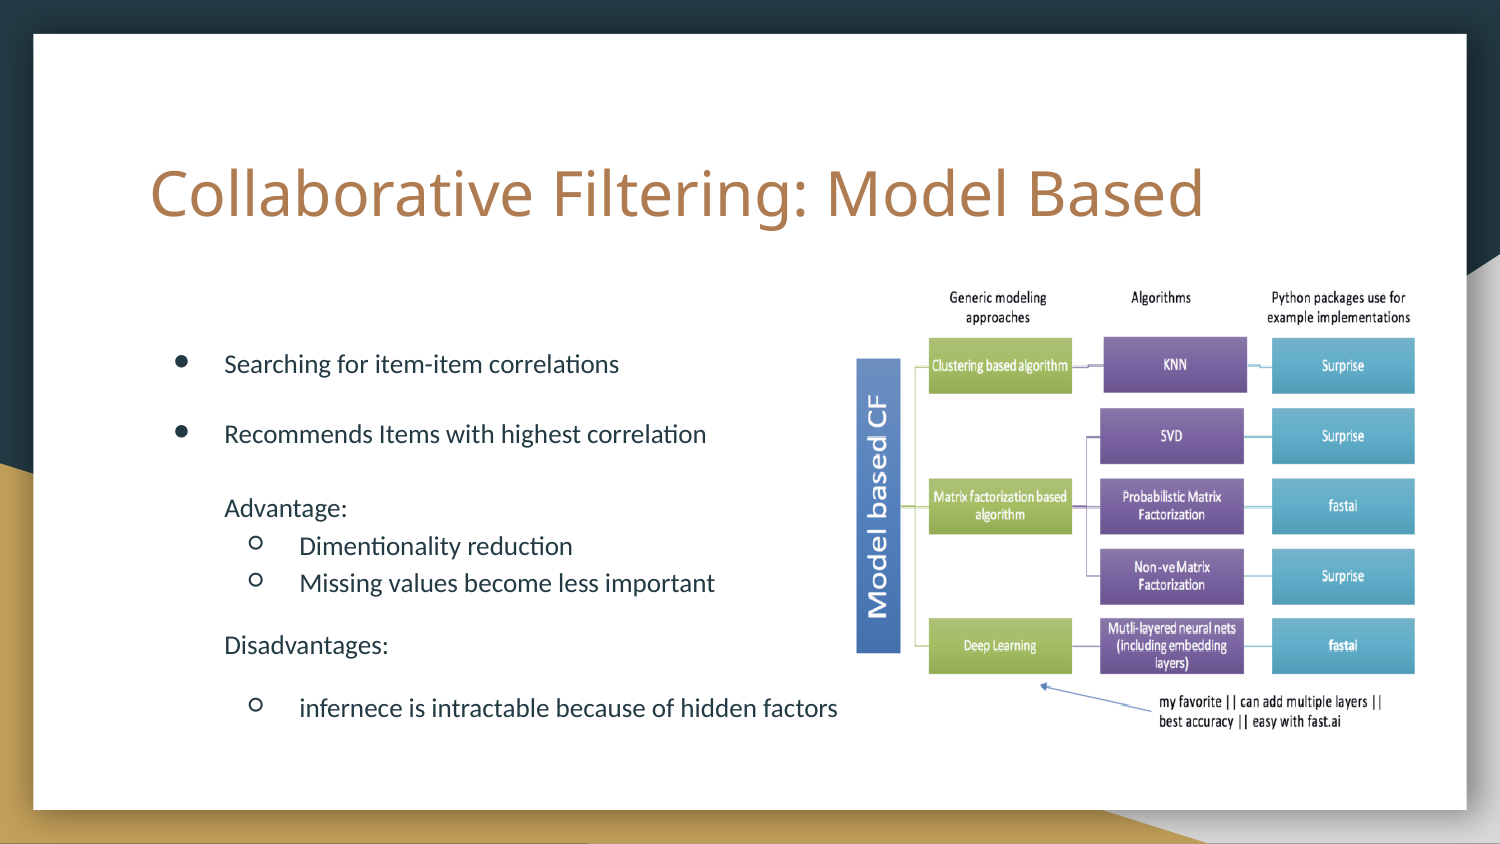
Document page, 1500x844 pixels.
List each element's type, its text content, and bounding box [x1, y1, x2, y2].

list Searching for item-item correlations Recommends Items with highest correlation Advantage: Dimentionality reduction Missing values become less important Disadvantages: infernece is intractable because of hidden factors [134, 326, 845, 729]
picture [850, 258, 1426, 741]
title Collaborative Filtering: Model Based [134, 138, 1366, 296]
